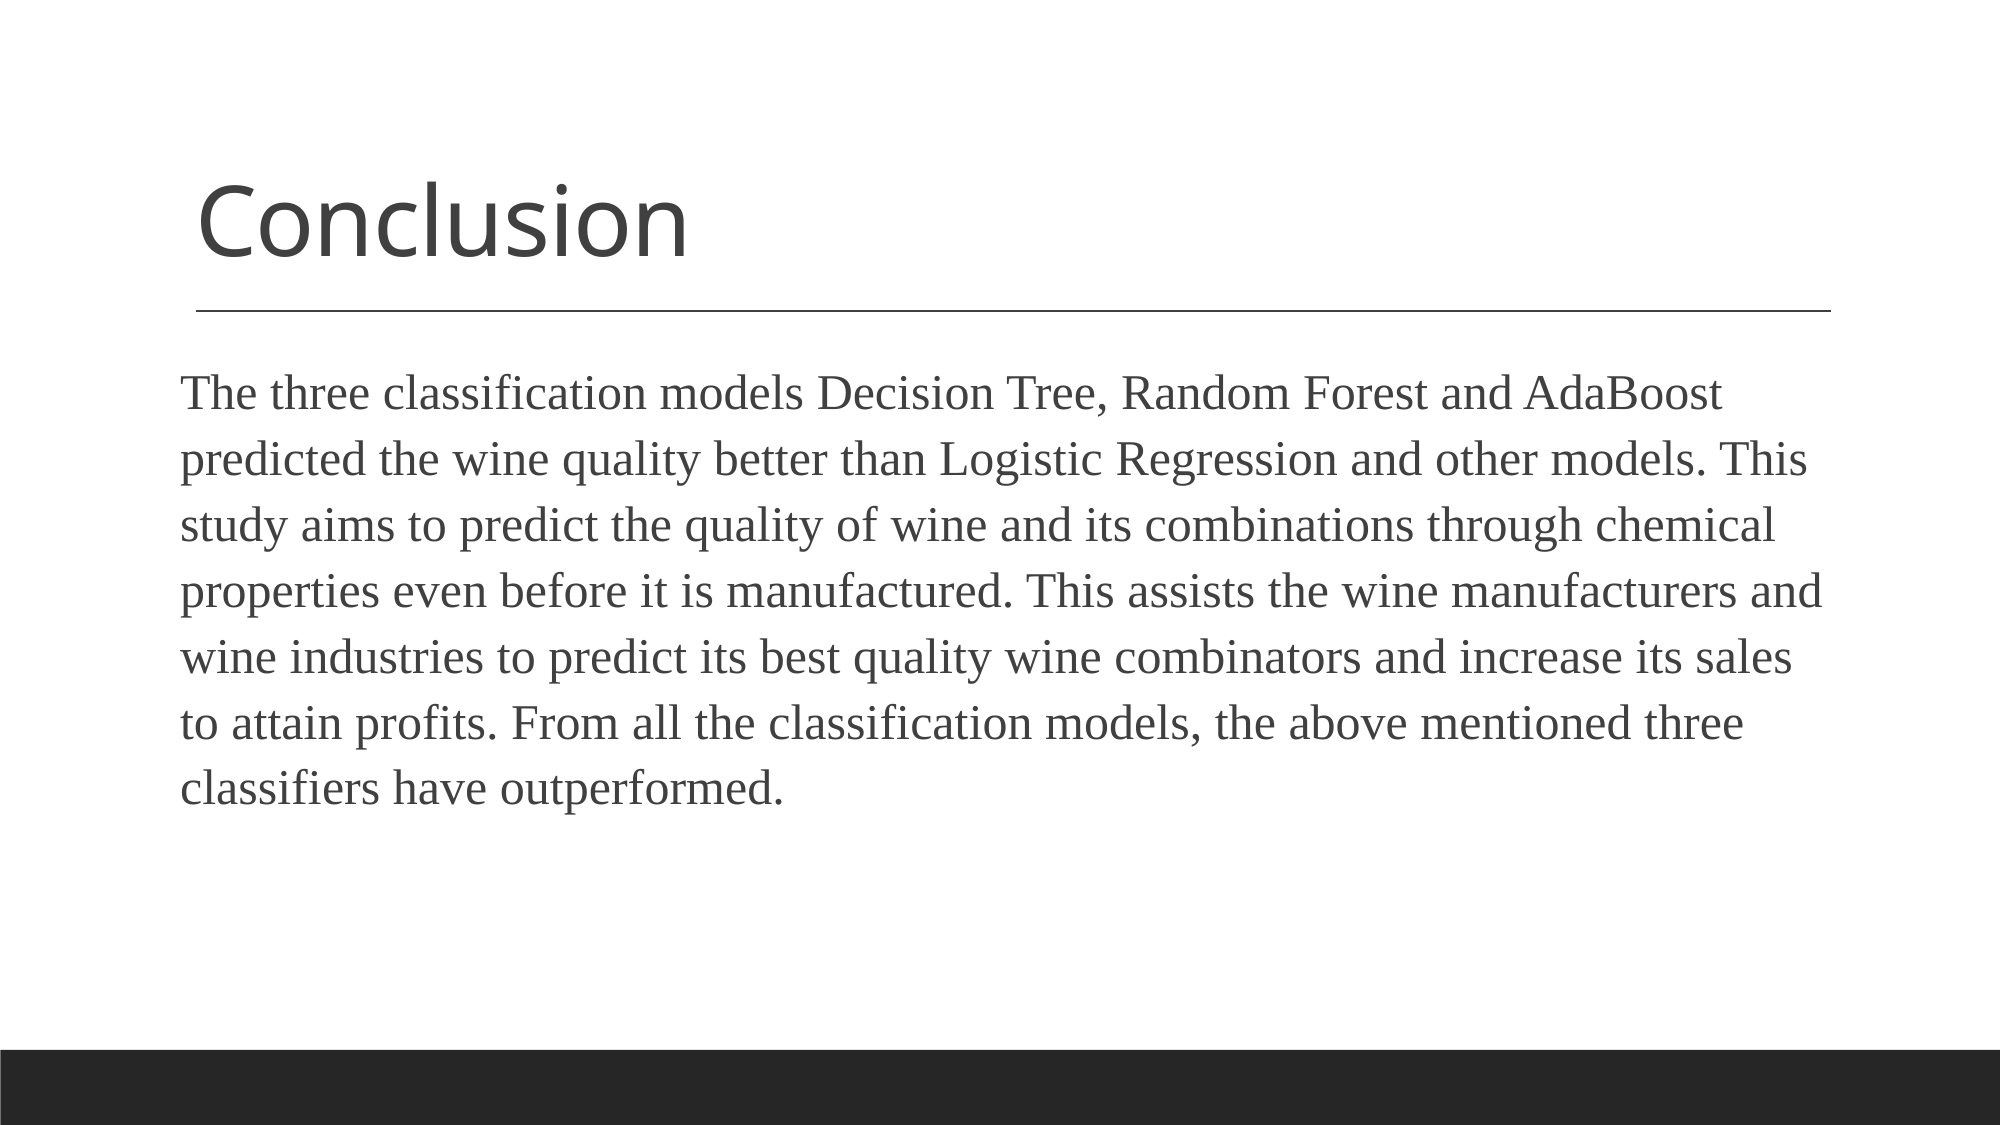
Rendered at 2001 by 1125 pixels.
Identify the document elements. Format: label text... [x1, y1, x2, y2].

list The three classification models Decision Tree, Random Forest and AdaBoost predicted the wine quality better than Logistic Regression and other models. This study aims to predict the quality of wine and its combinations through chemical properties even before it is manufactured. This assists the wine manufacturers and wine industries to predict its best quality wine combinators and increase its sales to attain profits. From all the classification models, the above mentioned three classifiers have outperformed. [180, 345, 1830, 963]
title Conclusion [180, 47, 1830, 285]
